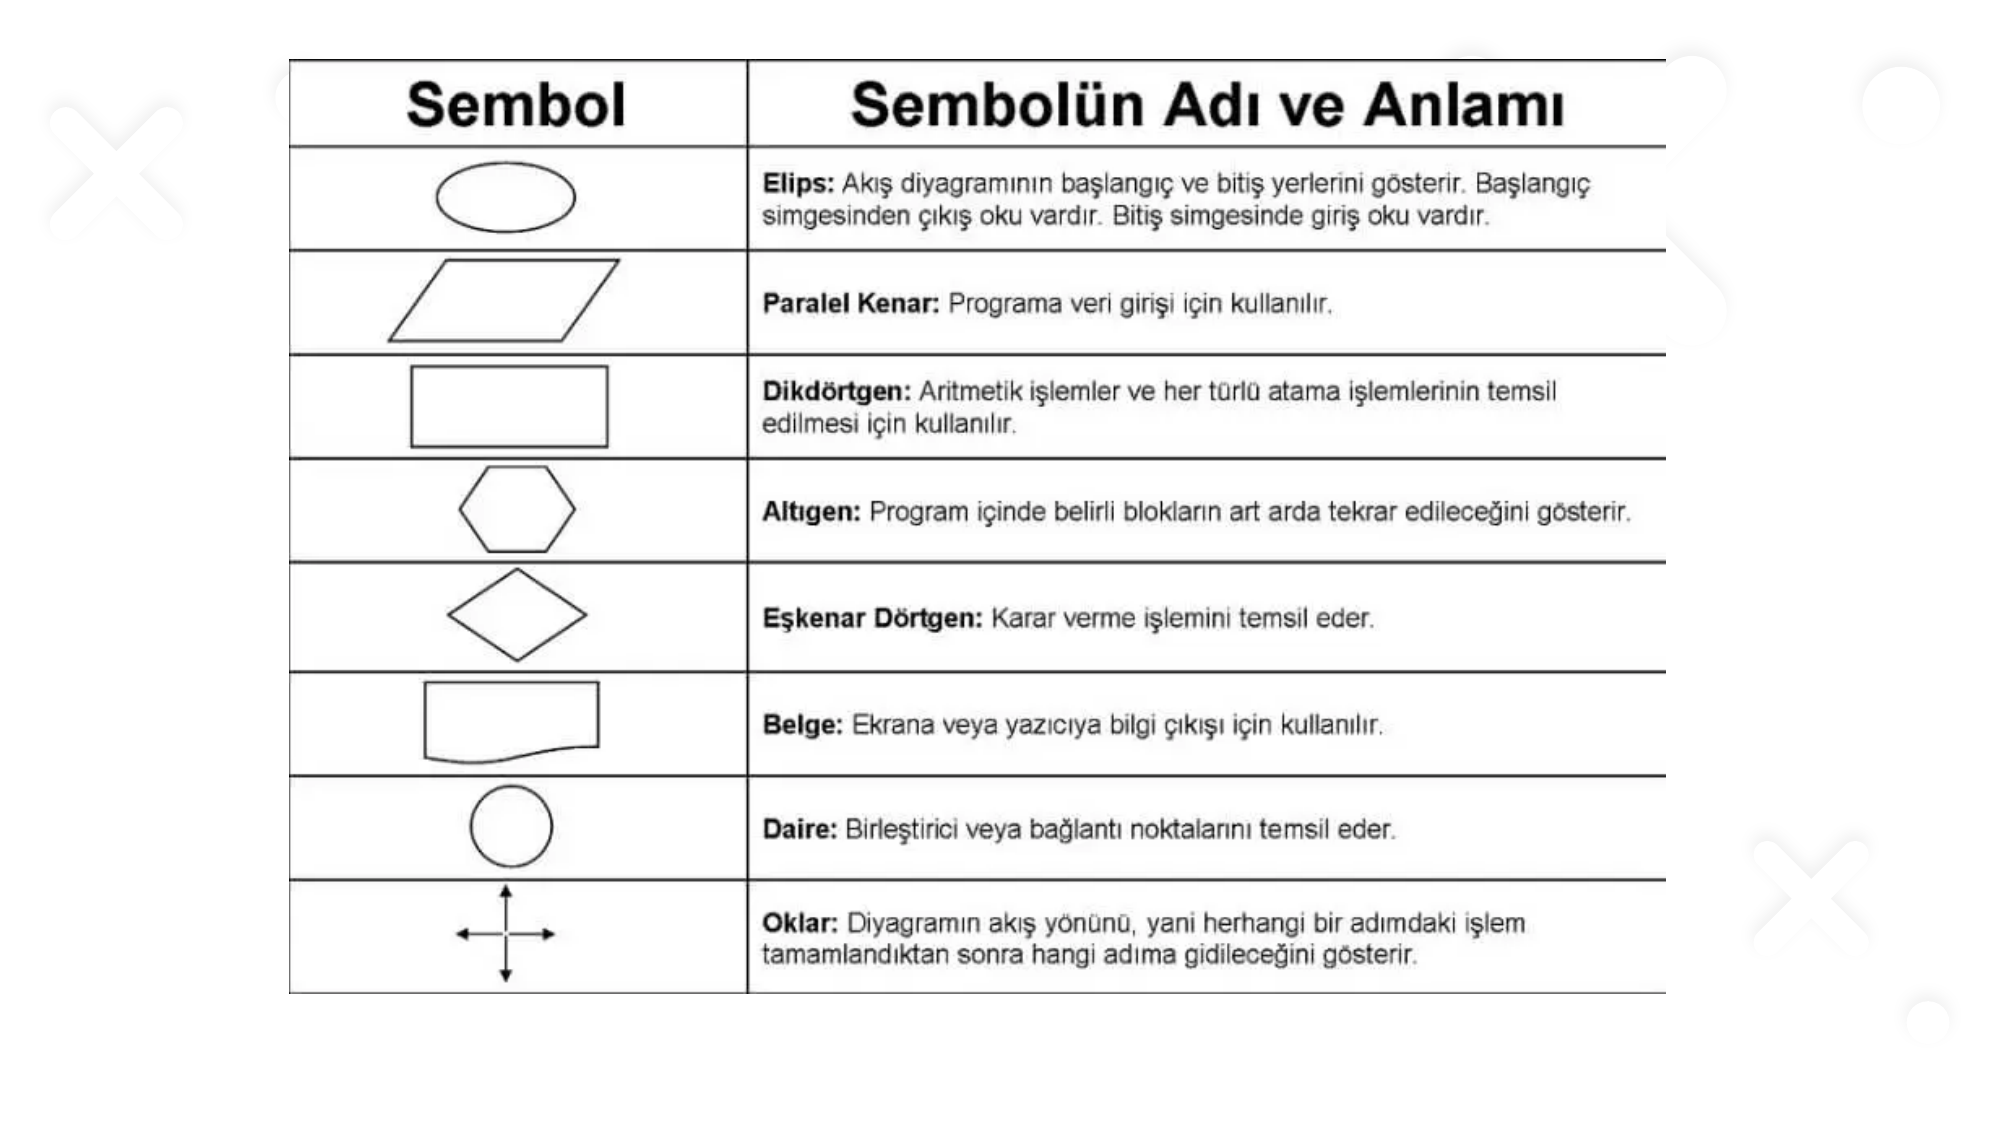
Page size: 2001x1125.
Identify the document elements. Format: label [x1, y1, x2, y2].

picture [288, 59, 1666, 994]
